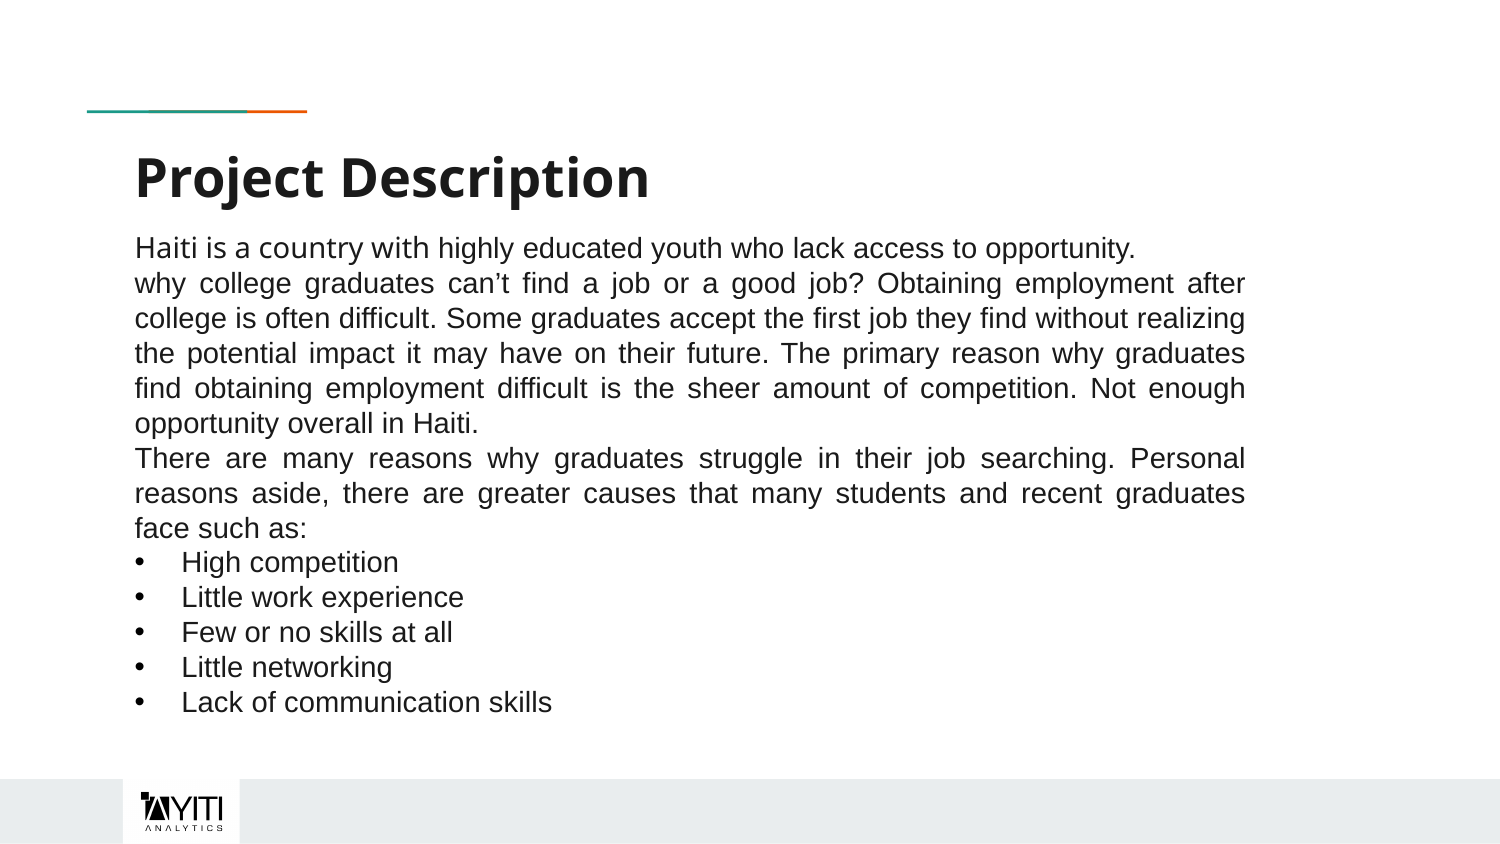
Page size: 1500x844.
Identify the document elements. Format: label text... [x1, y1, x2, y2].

picture [122, 779, 240, 844]
title Project Description [119, 128, 1381, 217]
text_box Haiti is a country with highly educated youth who lack access to opportunity. why college graduates can’t find a job or a good job? Obtaining employment after college is often difficult. Some graduates accept the first job they find without realizing the potential impact it may have on their future. The primary reason why graduates find obtaining employment difficult is the sheer amount of competition. Not enough opportunity overall in Haiti. There are many reasons why graduates struggle in their job searching. Personal reasons aside, there are greater causes that many students and recent graduates face such as: High competition Little work experience Few or no skills at all Little networking Lack of communication skills [119, 214, 1263, 774]
